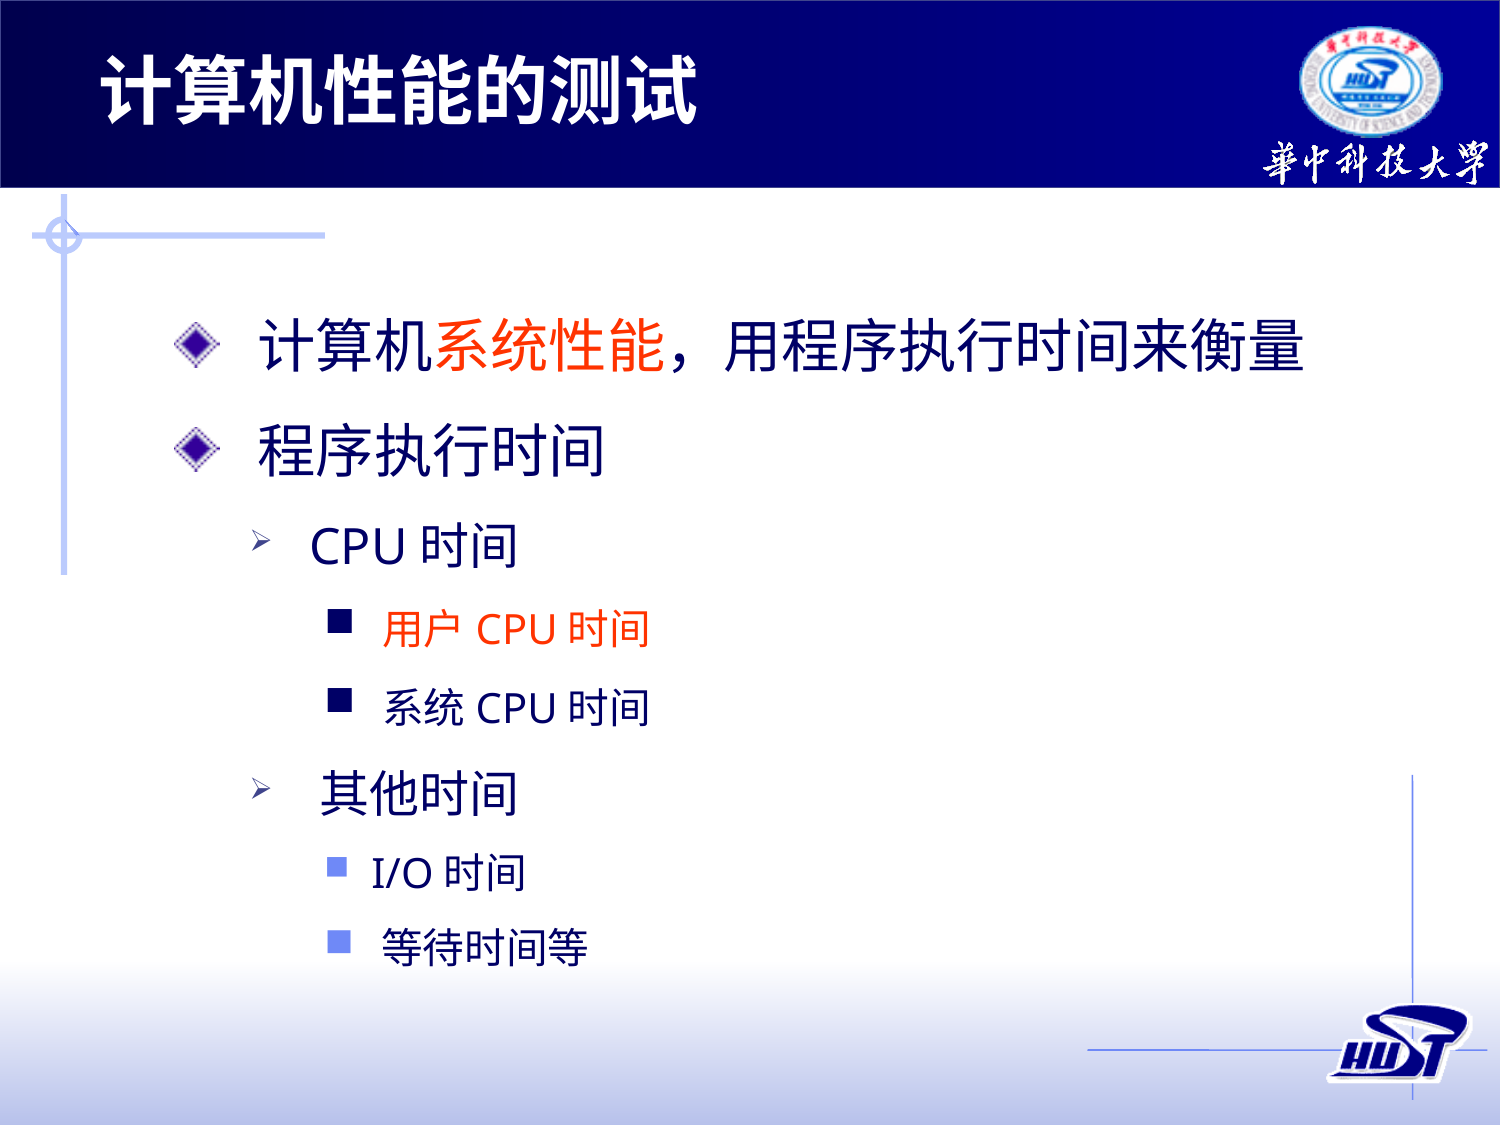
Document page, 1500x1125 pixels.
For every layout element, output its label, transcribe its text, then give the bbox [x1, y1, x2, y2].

picture [174, 427, 220, 472]
picture [1262, 140, 1488, 185]
title 计算机性能的测试 [83, 42, 1434, 136]
picture [1299, 26, 1443, 138]
picture [174, 322, 220, 368]
list 计算机系统性能，用程序执行时间来衡量 程序执行时间 CPU时间 用户CPU时间 系统CPU时间 其他时间 I/O时间 等待时间等 [159, 266, 1401, 1047]
